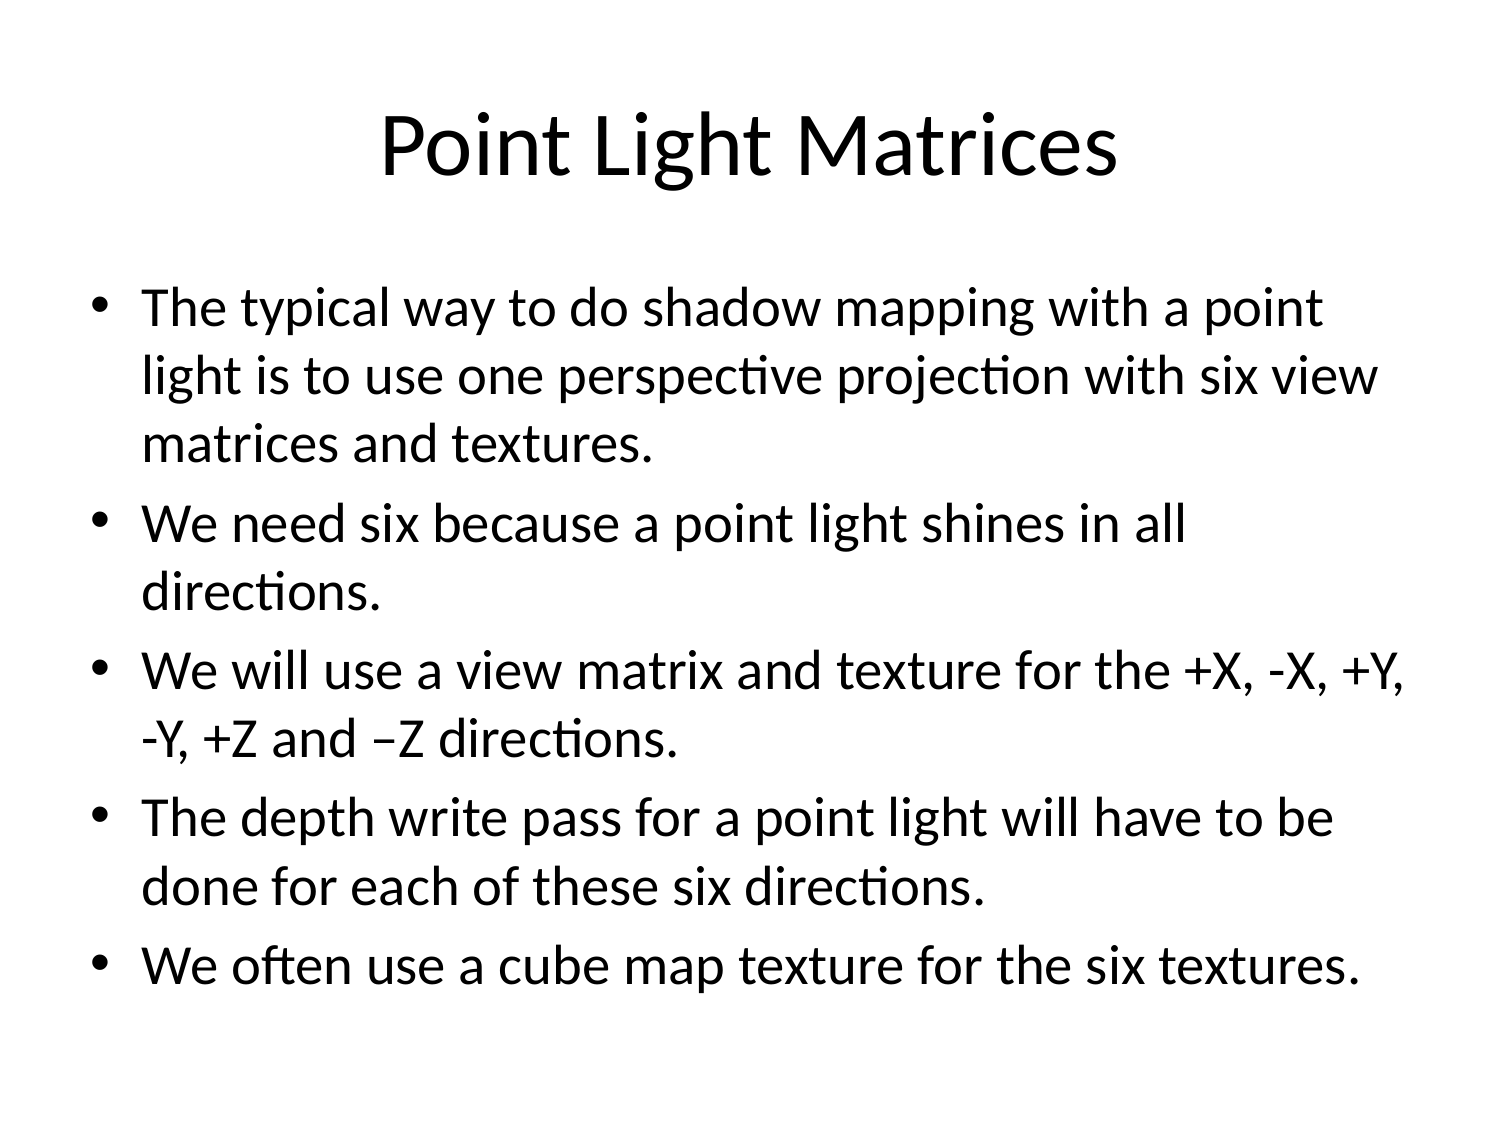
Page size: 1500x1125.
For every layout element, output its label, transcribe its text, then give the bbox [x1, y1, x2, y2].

list The typical way to do shadow mapping with a point light is to use one perspective projection with six view matrices and textures. We need six because a point light shines in all directions. We will use a view matrix and texture for the +X, -X, +Y, -Y, +Z and –Z directions. The depth write pass for a point light will have to be done for each of these six directions. We often use a cube map texture for the six textures. [75, 262, 1425, 1005]
title Point Light Matrices [75, 45, 1425, 233]
